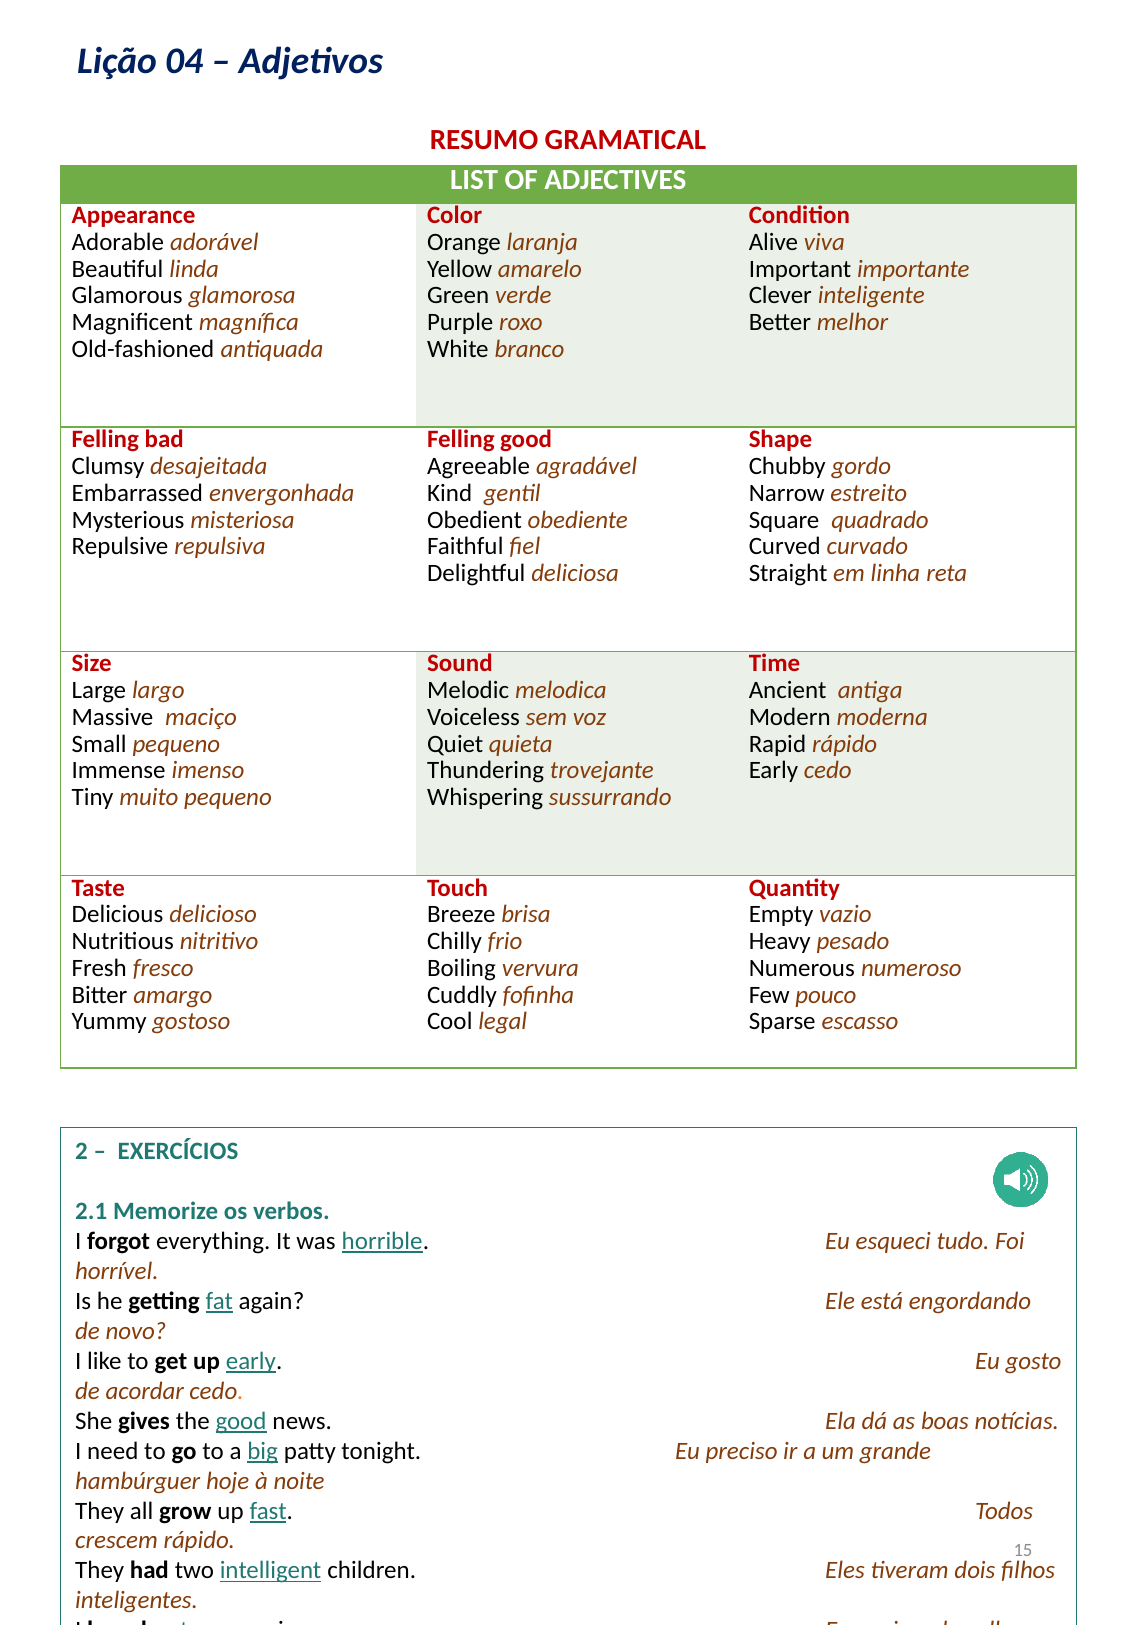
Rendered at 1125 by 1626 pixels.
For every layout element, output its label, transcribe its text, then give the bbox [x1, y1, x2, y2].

table_cell Shape Chubby gordo Narrow estreito Square quadrado Curved curvado Straight em linha reta [737, 428, 1075, 651]
text_box 2 – EXERCÍCIOS 2.1 Memorize os verbos. I forgot everything. It was horrible. Eu esqueci tudo. Foi horrível. Is he getting fat again? Ele está engordando de novo? I like to get up early. Eu gosto de acordar cedo. She gives the good news. Ela dá as boas notícias. I need to go to a big patty tonight. Eu preciso ir a um grande hambúrguer hoje à noite They all grow up fast. Todos crescem rápido. They had two intelligent children. Eles tiveram dois filhos inteligentes. I heard a strange noise. Eu ouvi um barulho estranho. Lisa wants to help her carry heavy things. Lisa quer ajudá-la a carregar coisas pesadas. I hope your meeting goes well. Espero que a sua reunião corra bem. [60, 1127, 1077, 1625]
table_cell Time Ancient antiga Modern moderna Rapid rápido Early cedo [737, 652, 1075, 875]
text_box Lição 04 – Adjetivos [62, 25, 399, 89]
slide_number 15 [794, 1506, 1048, 1593]
table_cell Quantity Empty vazio Heavy pesado Numerous numeroso Few pouco Sparse escasso [737, 876, 1075, 1067]
table_cell Touch Breeze brisa Chilly frio Boiling vervura Cuddly fofinha Cool legal [416, 876, 737, 1067]
table_cell Taste Delicious delicioso Nutritious nitritivo Fresh fresco Bitter amargo Yummy gostoso [61, 876, 416, 1067]
table_cell Condition Alive viva Important importante Clever inteligente Better melhor [737, 204, 1075, 426]
table_cell Color Orange laranja Yellow amarelo Green verde Purple roxo White branco [416, 204, 737, 426]
table_cell Felling good Agreeable agradável Kind gentil Obedient obediente Faithful fiel Delightful deliciosa [416, 428, 737, 651]
picture [993, 1152, 1048, 1207]
table_cell Sound Melodic melodica Voiceless sem voz Quiet quieta Thundering trovejante Whispering sussurrando [416, 652, 737, 875]
table_cell Appearance Adorable adorável Beautiful linda Glamorous glamorosa Magnificent magnífica Old-fashioned antiquada [61, 204, 416, 426]
table_header LIST OF ADJECTIVES [61, 167, 1075, 202]
text_box RESUMO GRAMATICAL [415, 113, 722, 163]
table_cell Felling bad Clumsy desajeitada Embarrassed envergonhada Mysterious misteriosa Repulsive repulsiva [61, 428, 416, 651]
table_cell Size Large largo Massive maciço Small pequeno Immense imenso Tiny muito pequeno [61, 652, 416, 875]
